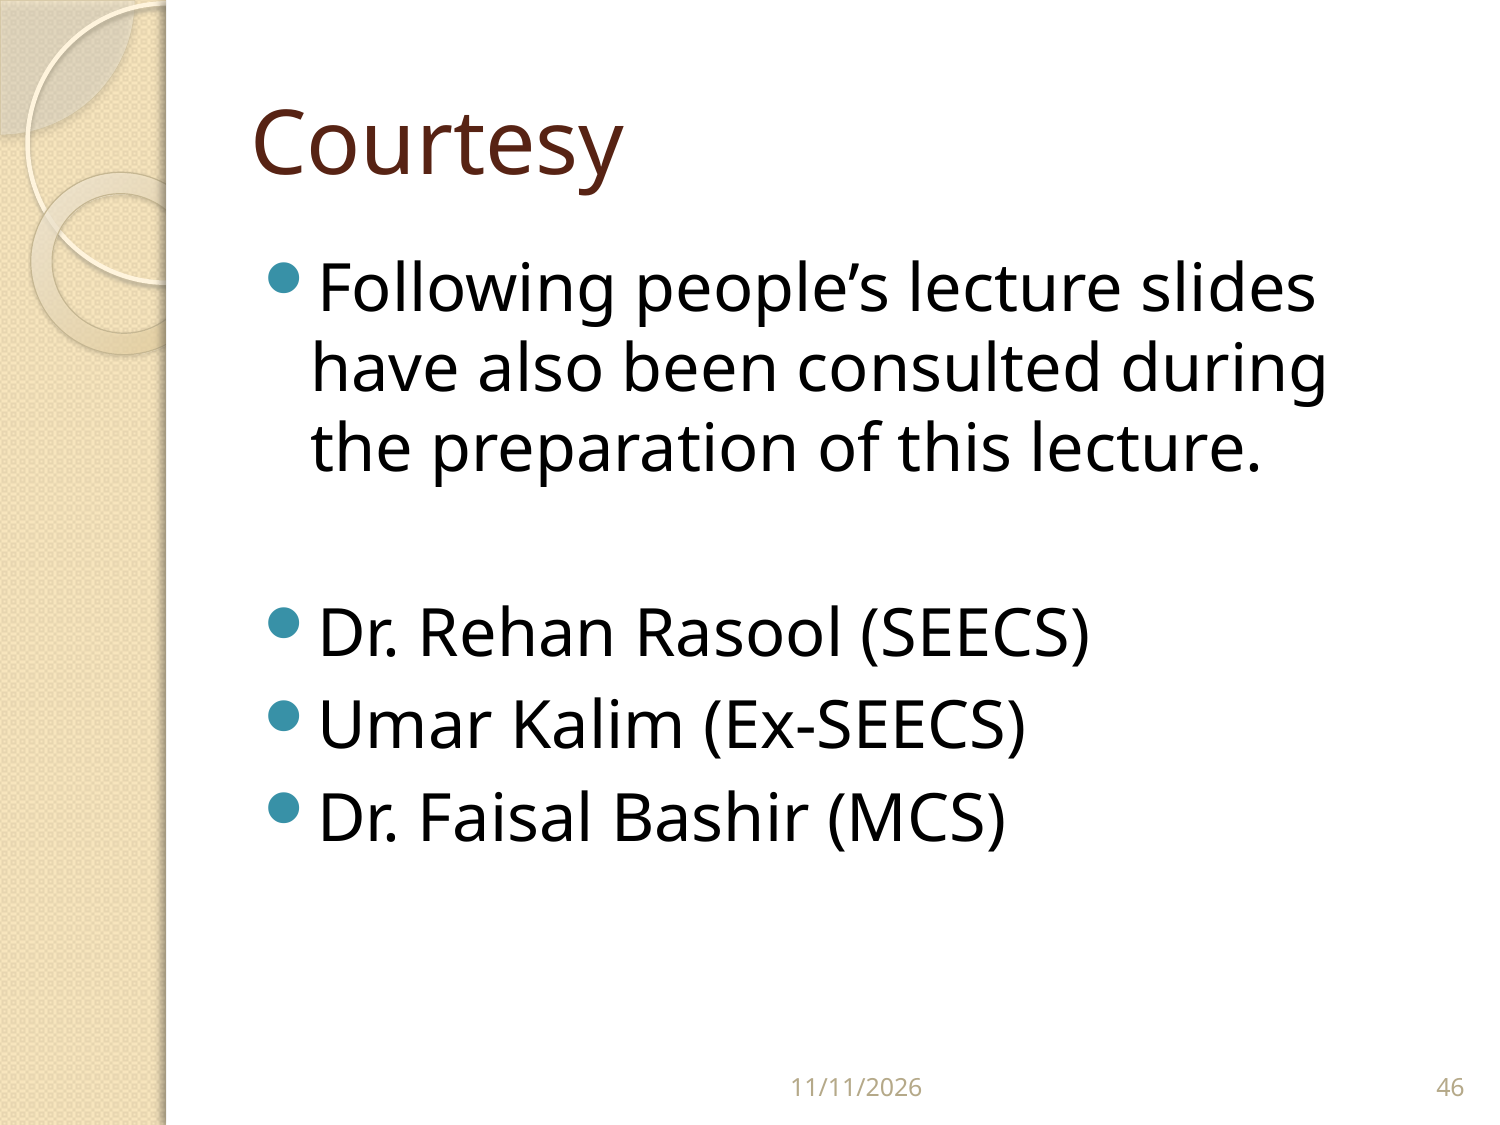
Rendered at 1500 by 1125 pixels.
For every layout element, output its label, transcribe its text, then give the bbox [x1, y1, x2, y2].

title Courtesy [235, 45, 1466, 233]
list Following people’s lecture slides have also been consulted during the preparation of this lecture. Dr. Rehan Rasool (SEECS) Umar Kalim (Ex-SEECS) Dr. Faisal Bashir (MCS) [235, 237, 1466, 1026]
slide_number 46 [1413, 1034, 1488, 1113]
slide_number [587, 1034, 938, 1113]
